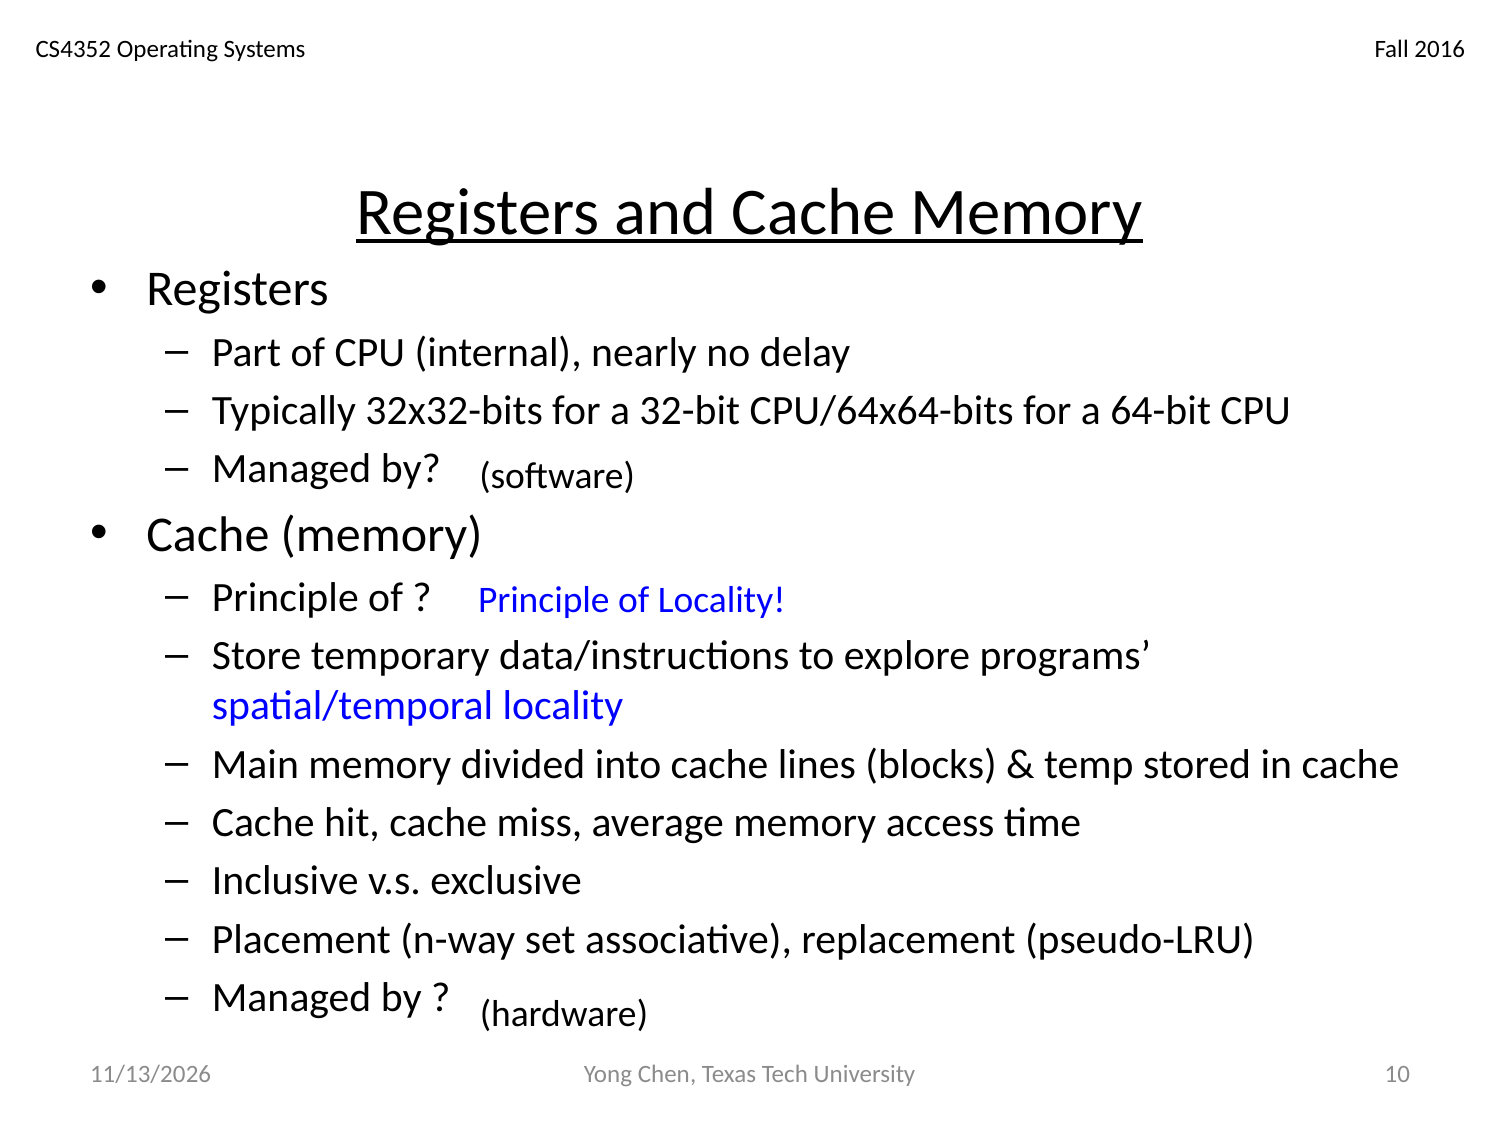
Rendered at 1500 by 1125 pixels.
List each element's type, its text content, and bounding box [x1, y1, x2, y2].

slide_number 10 [1074, 1042, 1425, 1103]
title Registers and Cache Memory [75, 160, 1425, 263]
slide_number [75, 1042, 425, 1103]
list Registers Part of CPU (internal), nearly no delay Typically 32x32-bits for a 32-bit CPU/64x64-bits for a 64-bit CPU Managed by? Cache (memory) Principle of ? Store temporary data/instructions to explore programs’ spatial/temporal locality Main memory divided into cache lines (blocks) & temp stored in cache Cache hit, cache miss, average memory access time Inclusive v.s. exclusive Placement (n-way set associative), replacement (pseudo-LRU) Managed by ? [75, 263, 1425, 1061]
text_box (software) [464, 444, 651, 504]
text_box (hardware) [464, 982, 663, 1042]
text_box Principle of Locality! [463, 567, 801, 628]
footer Yong Chen, Texas Tech University [512, 1042, 988, 1103]
